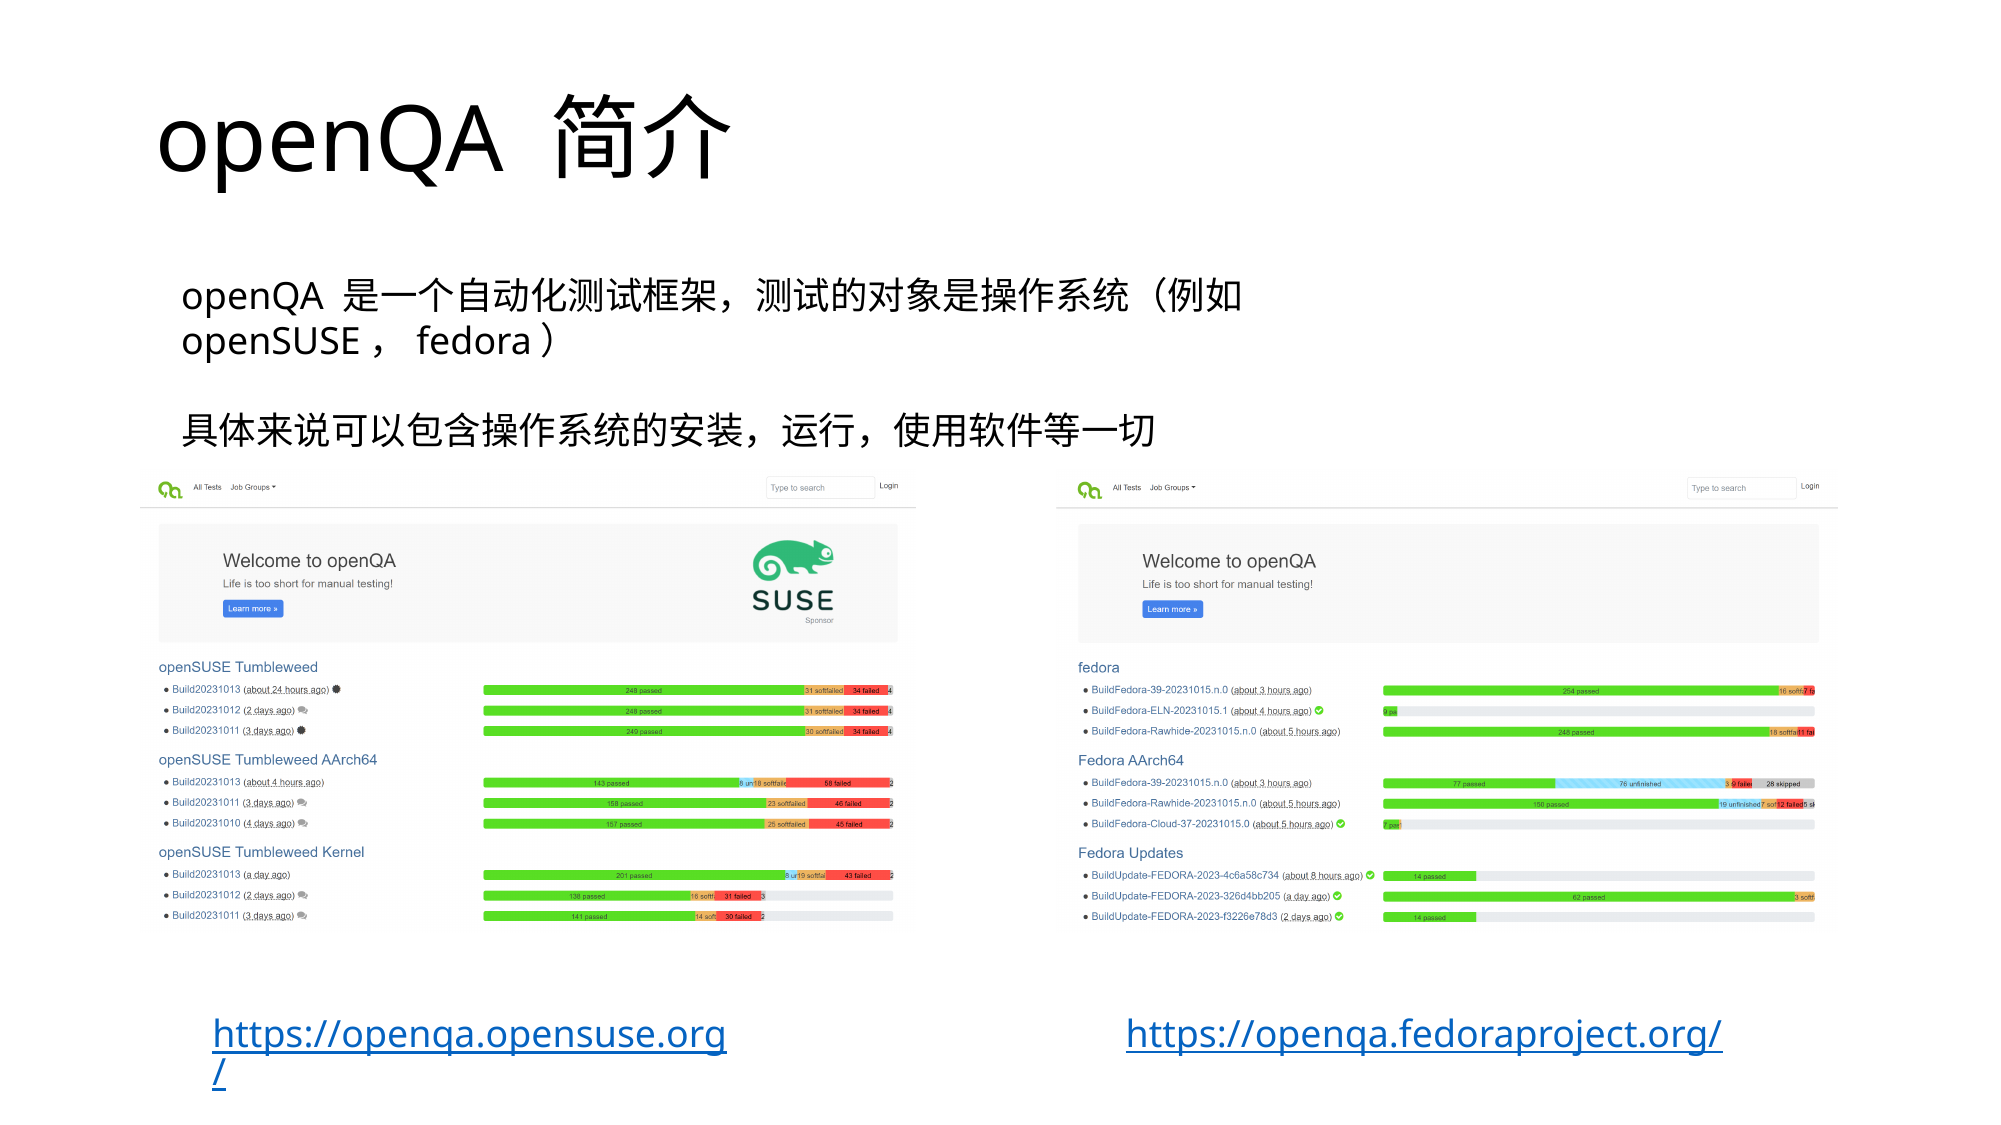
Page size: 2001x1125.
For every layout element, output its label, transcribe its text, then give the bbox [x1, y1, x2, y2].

picture [140, 469, 916, 933]
text_box https://openqa.opensuse.org/ [197, 1002, 744, 1064]
text_box openQA 是一个自动化测试框架，测试的对象是操作系统（例如 openSUSE，fedora） 具体来说可以包含操作系统的安装，运行，使用软件等一切 [166, 264, 1631, 429]
text_box https://openqa.fedoraproject.org/ [1110, 1002, 1750, 1060]
picture [1056, 469, 1838, 933]
title openQA 简介 [140, 59, 1725, 224]
